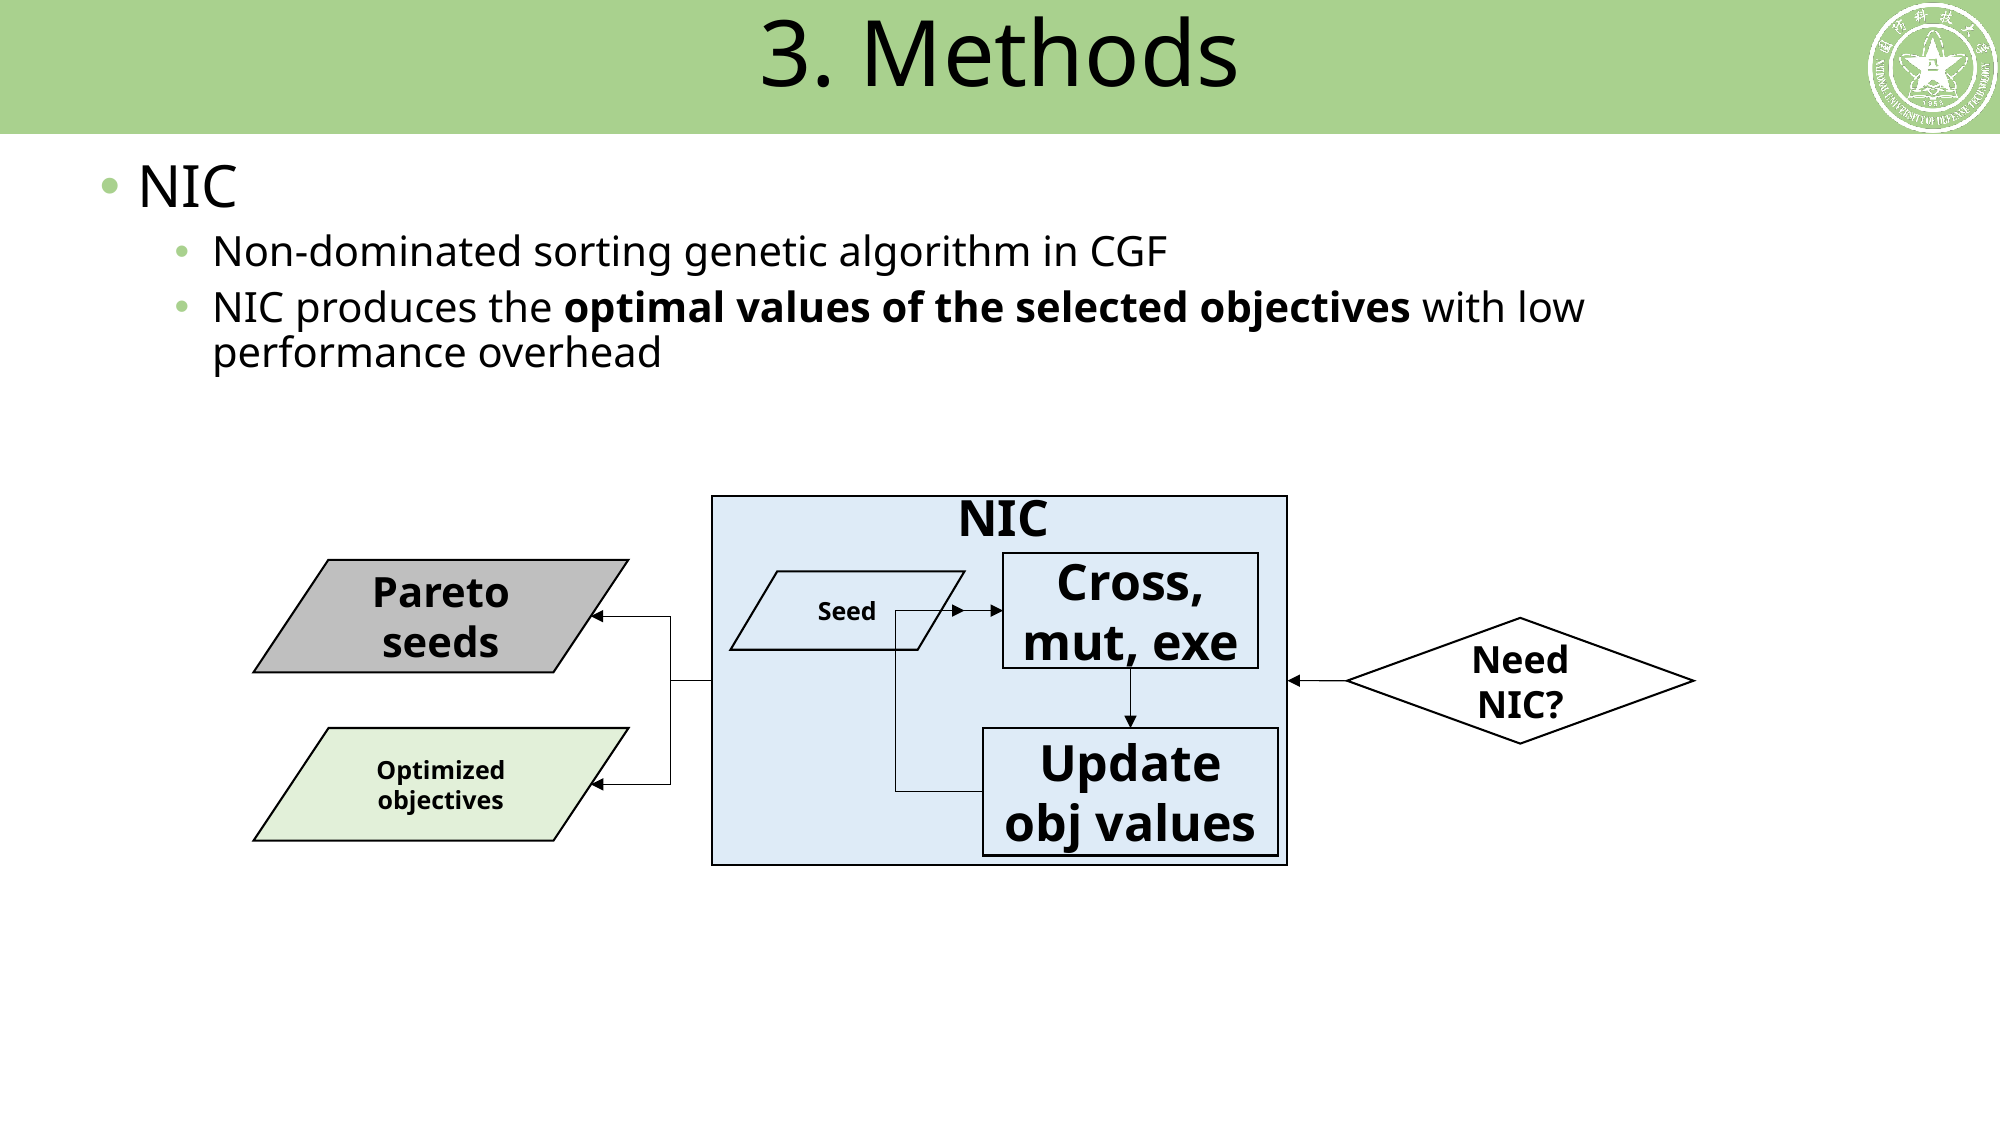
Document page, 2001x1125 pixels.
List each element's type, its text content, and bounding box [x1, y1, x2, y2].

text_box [253, 479, 1694, 866]
list NIC Non-dominated sorting genetic algorithm in CGF NIC produces the optimal values of the selected objectives with low performance overhead [84, 149, 1863, 1014]
title 3. Methods [0, 0, 2000, 135]
